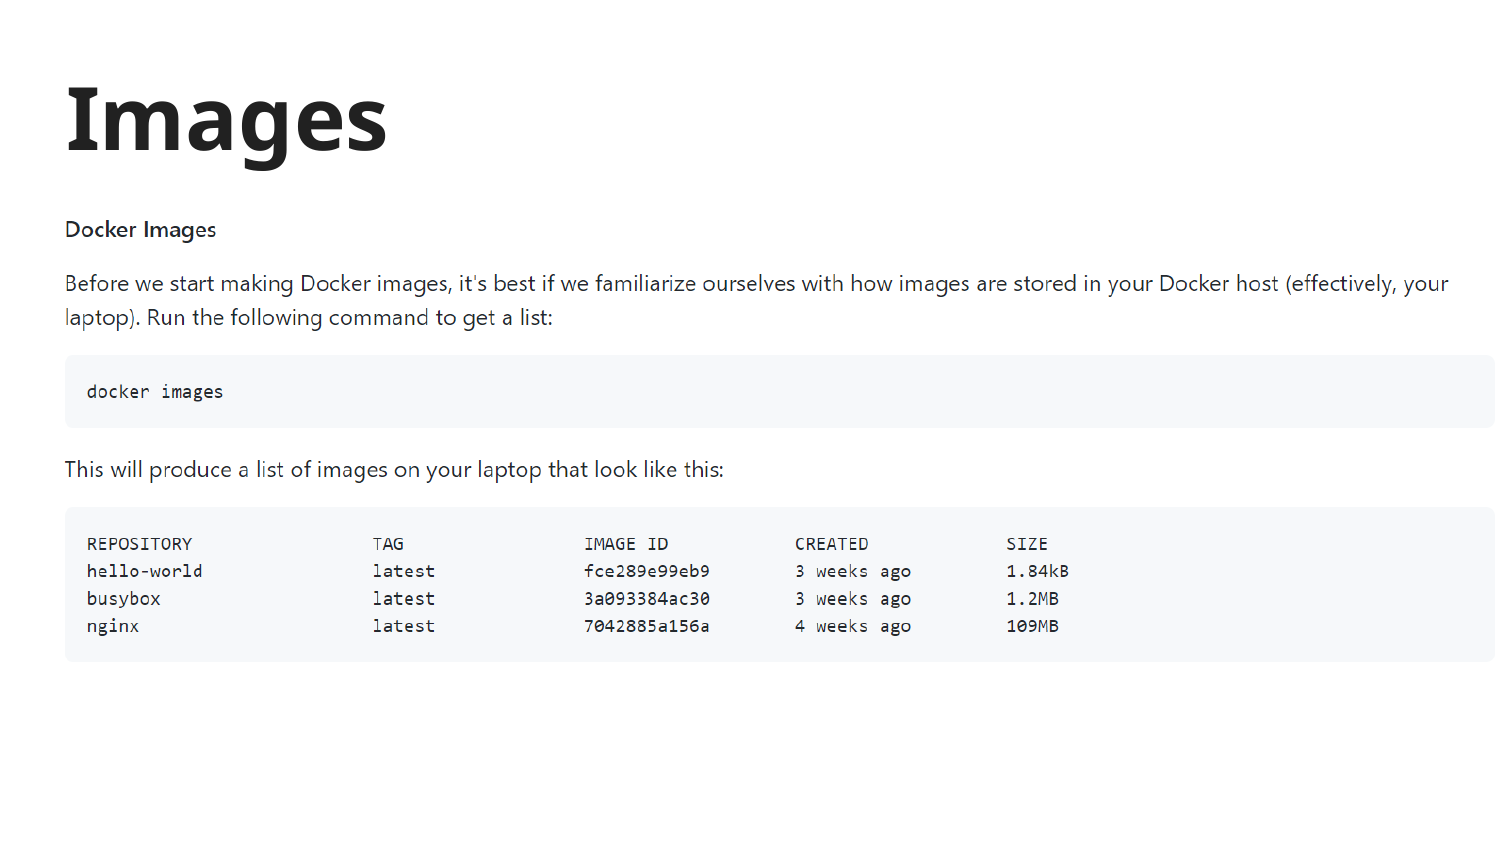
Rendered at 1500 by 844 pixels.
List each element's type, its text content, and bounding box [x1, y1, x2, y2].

picture [50, 214, 1500, 675]
title Images [51, 48, 1449, 180]
